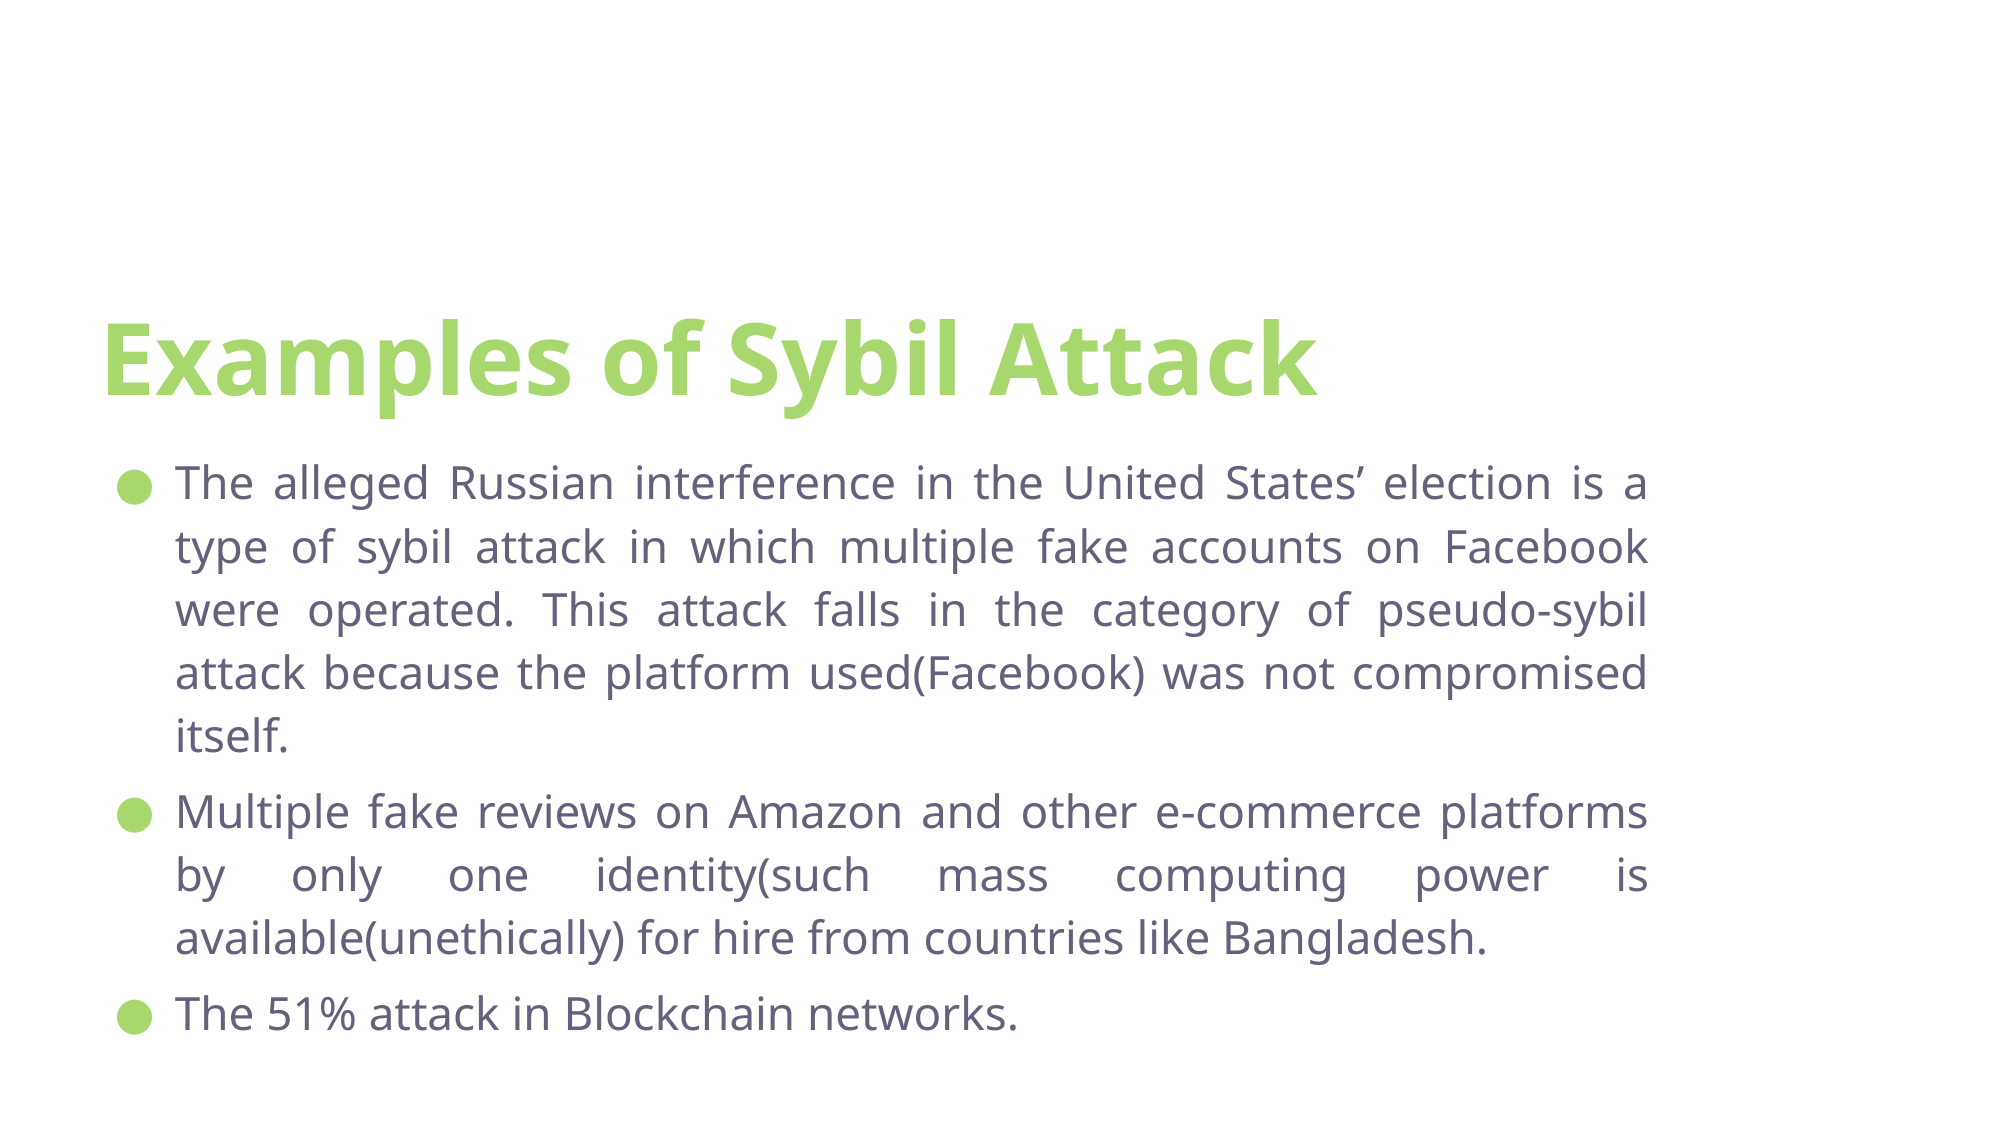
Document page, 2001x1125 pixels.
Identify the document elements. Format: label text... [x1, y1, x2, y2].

title Examples of Sybil Attack [99, 228, 1478, 416]
list The alleged Russian interference in the United States’ election is a type of sybil attack in which multiple fake accounts on Facebook were operated. This attack falls in the category of pseudo-sybil attack because the platform used(Facebook) was not compromised itself. Multiple fake reviews on Amazon and other e-commerce platforms by only one identity(such mass computing power is available(unethically) for hire from countries like Bangladesh. The 51% attack in Blockchain networks. [99, 445, 1650, 854]
